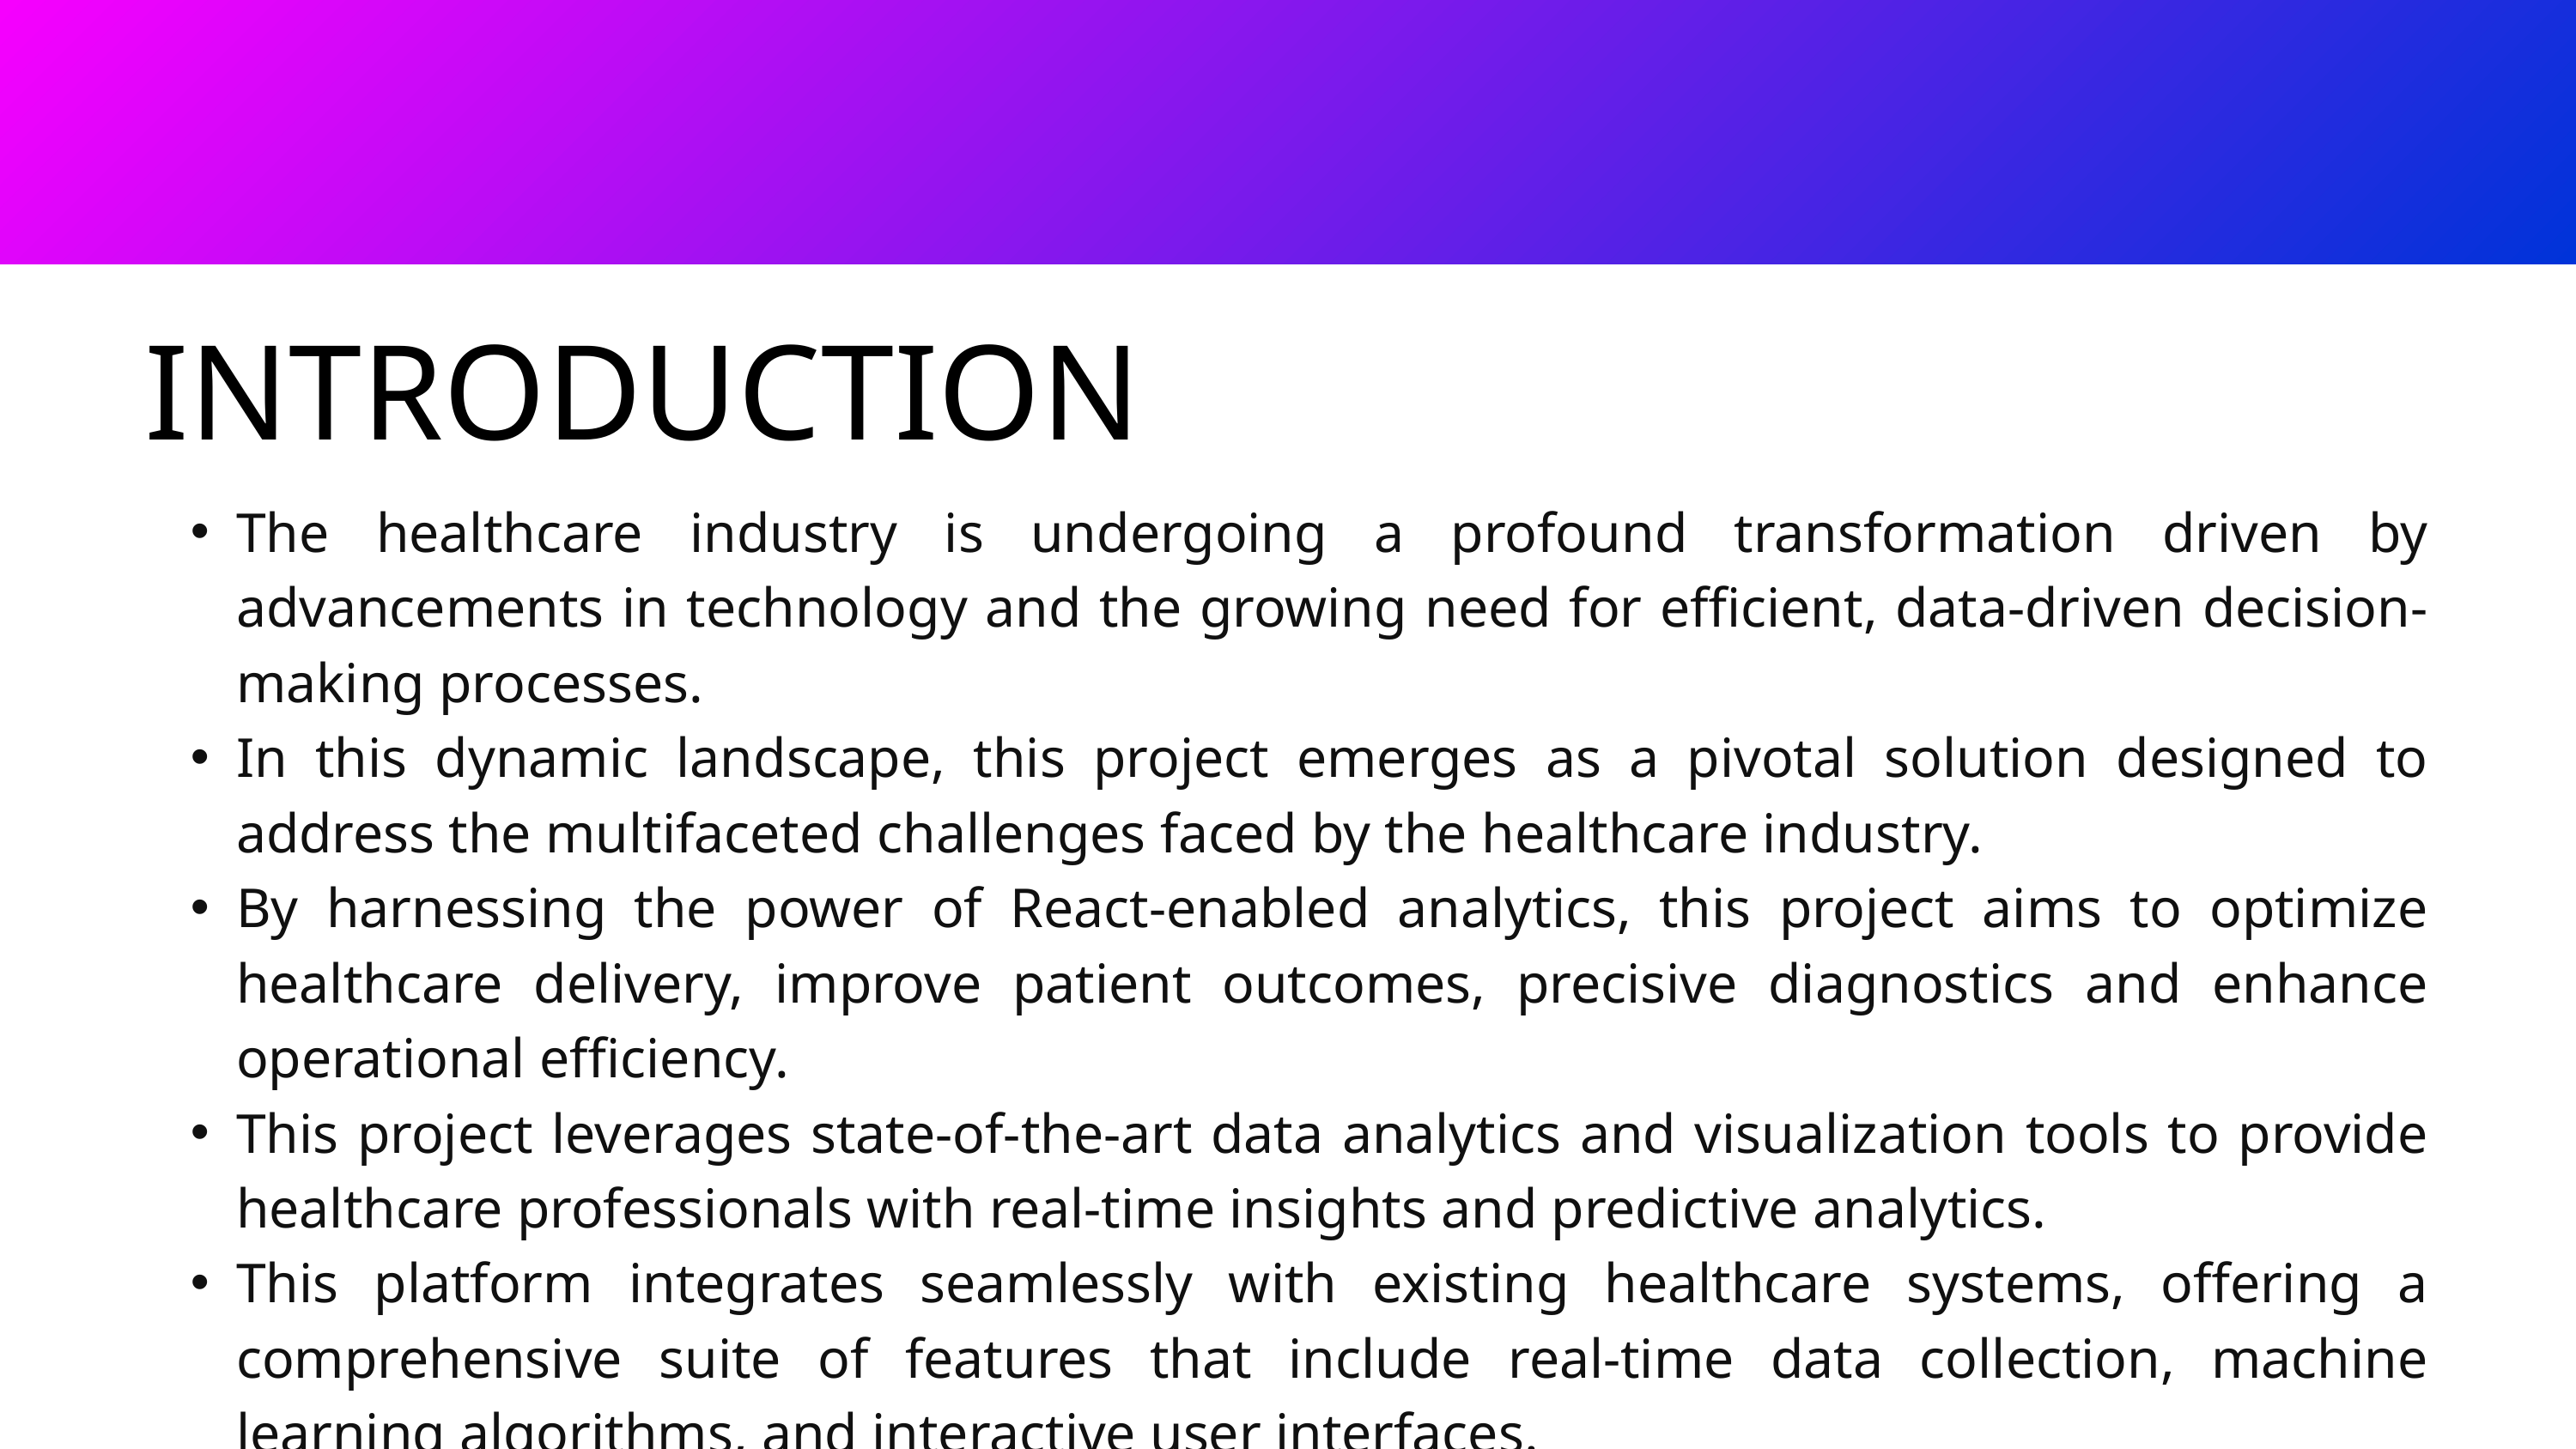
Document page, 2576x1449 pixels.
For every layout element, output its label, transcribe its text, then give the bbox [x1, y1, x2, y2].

text_box INTRODUCTION [144, 282, 1328, 466]
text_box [0, 0, 2576, 264]
text_box The healthcare industry is undergoing a profound transformation driven by advancements in technology and the growing need for efficient, data-driven decision-making processes. In this dynamic landscape, this project emerges as a pivotal solution designed to address the multifaceted challenges faced by the healthcare industry. By harnessing the power of React-enabled analytics, this project aims to optimize healthcare delivery, improve patient outcomes, precisive diagnostics and enhance operational efficiency. This project leverages state-of-the-art data analytics and visualization tools to provide healthcare professionals with real-time insights and predictive analytics. This platform integrates seamlessly with existing healthcare systems, offering a comprehensive suite of features that include real-time data collection, machine learning algorithms, and interactive user interfaces. [144, 488, 2432, 1449]
